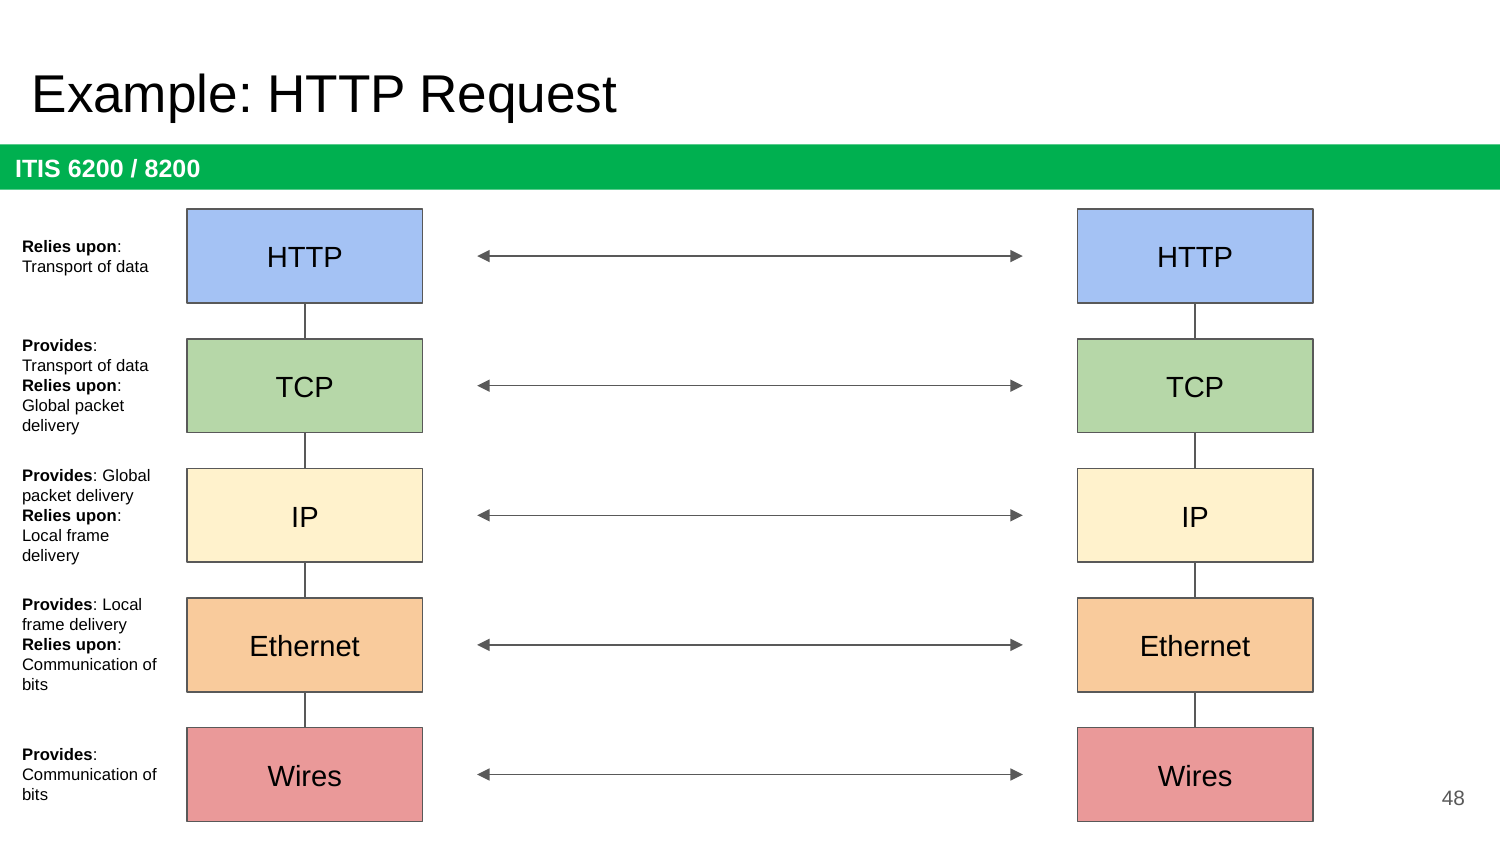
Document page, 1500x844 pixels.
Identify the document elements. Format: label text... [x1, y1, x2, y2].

text_box Ethernet [1077, 597, 1313, 692]
text_box HTTP [1077, 209, 1313, 304]
text_box Wires [1077, 727, 1313, 822]
slide_number 48 [1389, 764, 1480, 830]
title Example: HTTP Request [16, 44, 1415, 139]
text_box HTTP [187, 209, 423, 304]
text_box IP [187, 468, 423, 563]
text_box IP [1077, 468, 1313, 563]
text_box Provides: Communication of bits [7, 729, 178, 819]
text_box TCP [187, 338, 423, 433]
text_box Relies upon: Transport of data [7, 220, 178, 291]
text_box Provides: Transport of data Relies upon: Global packet delivery [7, 320, 178, 449]
text_box Ethernet [187, 597, 423, 692]
text_box Provides: Global packet delivery Relies upon: Local frame delivery [7, 449, 178, 579]
text_box TCP [1077, 338, 1313, 433]
text_box Provides: Local frame delivery Relies upon: Communication of bits [7, 579, 178, 709]
text_box Wires [187, 727, 423, 822]
